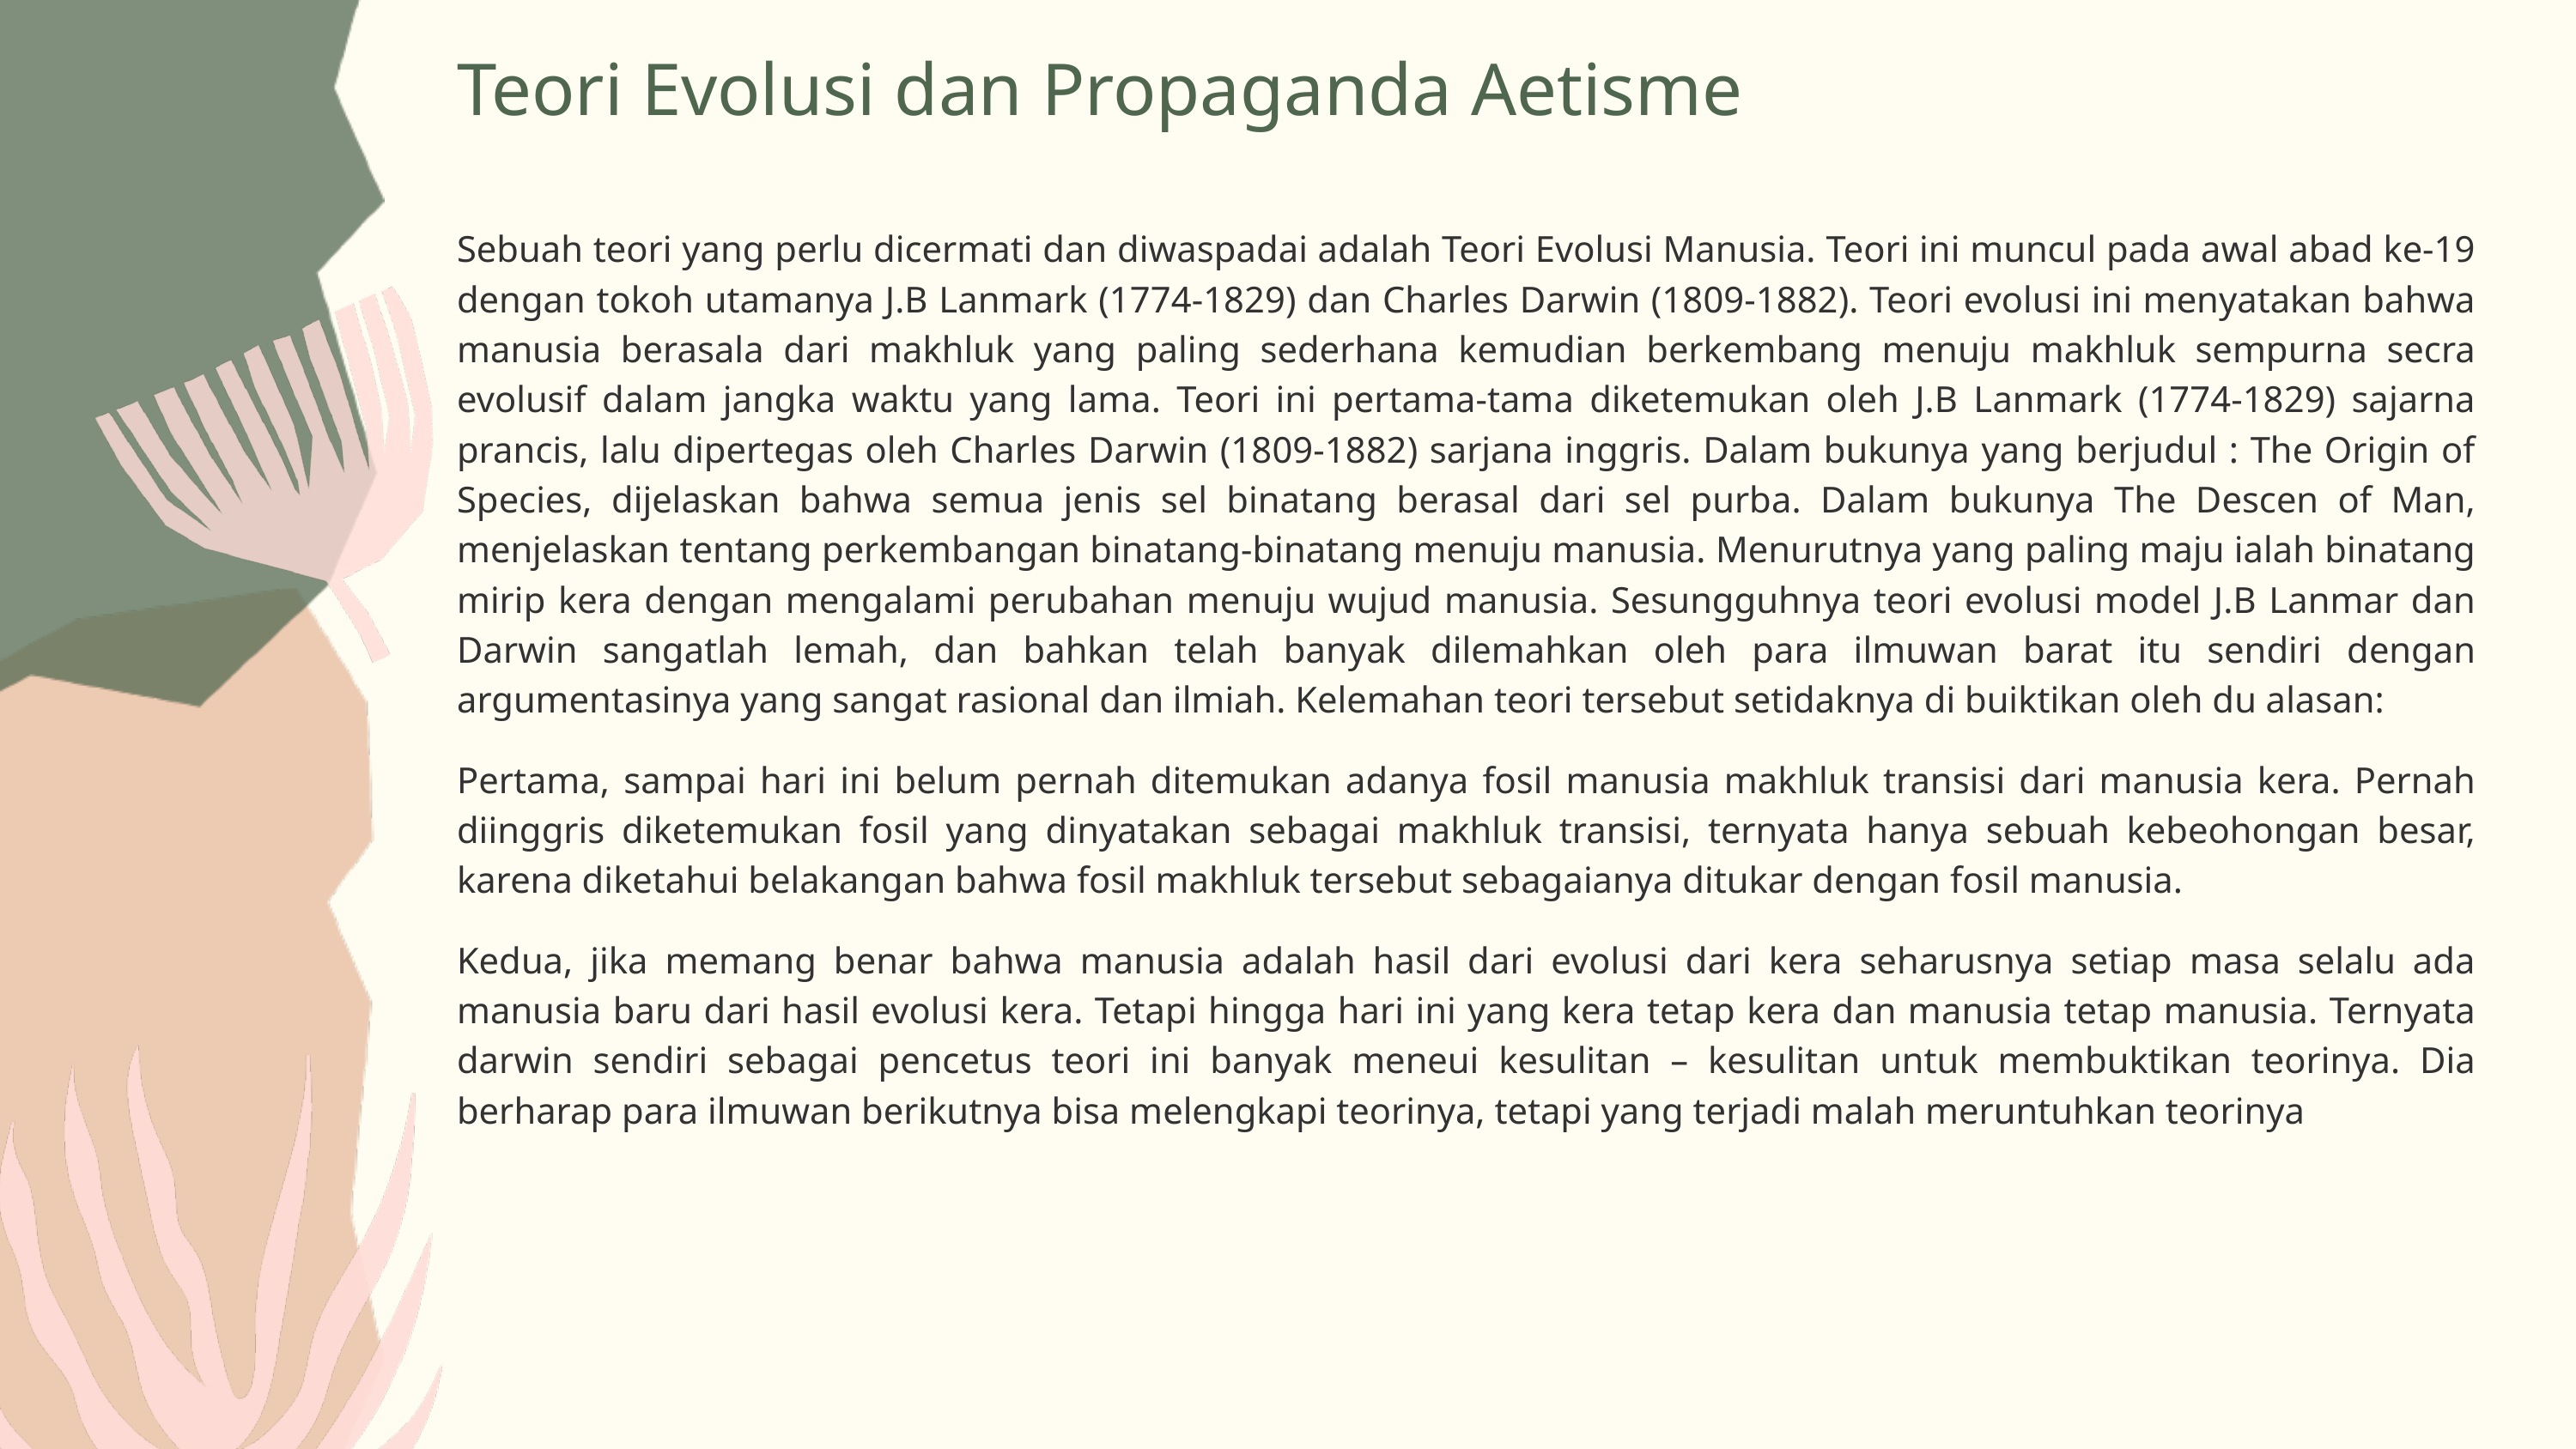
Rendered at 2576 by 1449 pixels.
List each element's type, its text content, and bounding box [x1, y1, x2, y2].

text_box Sebuah teori yang perlu dicermati dan diwaspadai adalah Teori Evolusi Manusia. Teori ini muncul pada awal abad ke-19 dengan tokoh utamanya J.B Lanmark (1774-1829) dan Charles Darwin (1809-1882). Teori evolusi ini menyatakan bahwa manusia berasala dari makhluk yang paling sederhana kemudian berkembang menuju makhluk sempurna secra evolusif dalam jangka waktu yang lama. Teori ini pertama-tama diketemukan oleh J.B Lanmark (1774-1829) sajarna prancis, lalu dipertegas oleh Charles Darwin (1809-1882) sarjana inggris. Dalam bukunya yang berjudul : The Origin of Species, dijelaskan bahwa semua jenis sel binatang berasal dari sel purba. Dalam bukunya The Descen of Man, menjelaskan tentang perkembangan binatang-binatang menuju manusia. Menurutnya yang paling maju ialah binatang mirip kera dengan mengalami perubahan menuju wujud manusia. Sesungguhnya teori evolusi model J.B Lanmar dan Darwin sangatlah lemah, dan bahkan telah banyak dilemahkan oleh para ilmuwan barat itu sendiri dengan argumentasinya yang sangat rasional dan ilmiah. Kelemahan teori tersebut setidaknya di buiktikan oleh du alasan: Pertama, sampai hari ini belum pernah ditemukan adanya fosil manusia makhluk transisi dari manusia kera. Pernah diinggris diketemukan fosil yang dinyatakan sebagai makhluk transisi, ternyata hanya sebuah kebeohongan besar, karena diketahui belakangan bahwa fosil makhluk tersebut sebagaianya ditukar dengan fosil manusia. Kedua, jika memang benar bahwa manusia adalah hasil dari evolusi dari kera seharusnya setiap masa selalu ada manusia baru dari hasil evolusi kera. Tetapi hingga hari ini yang kera tetap kera dan manusia tetap manusia. Ternyata darwin sendiri sebagai pencetus teori ini banyak meneui kesulitan – kesulitan untuk membuktikan teorinya. Dia berharap para ilmuwan berikutnya bisa melengkapi teorinya, tetapi yang terjadi malah meruntuhkan teorinya [457, 219, 2477, 1131]
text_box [456, 43, 2477, 211]
picture [0, 0, 479, 1449]
